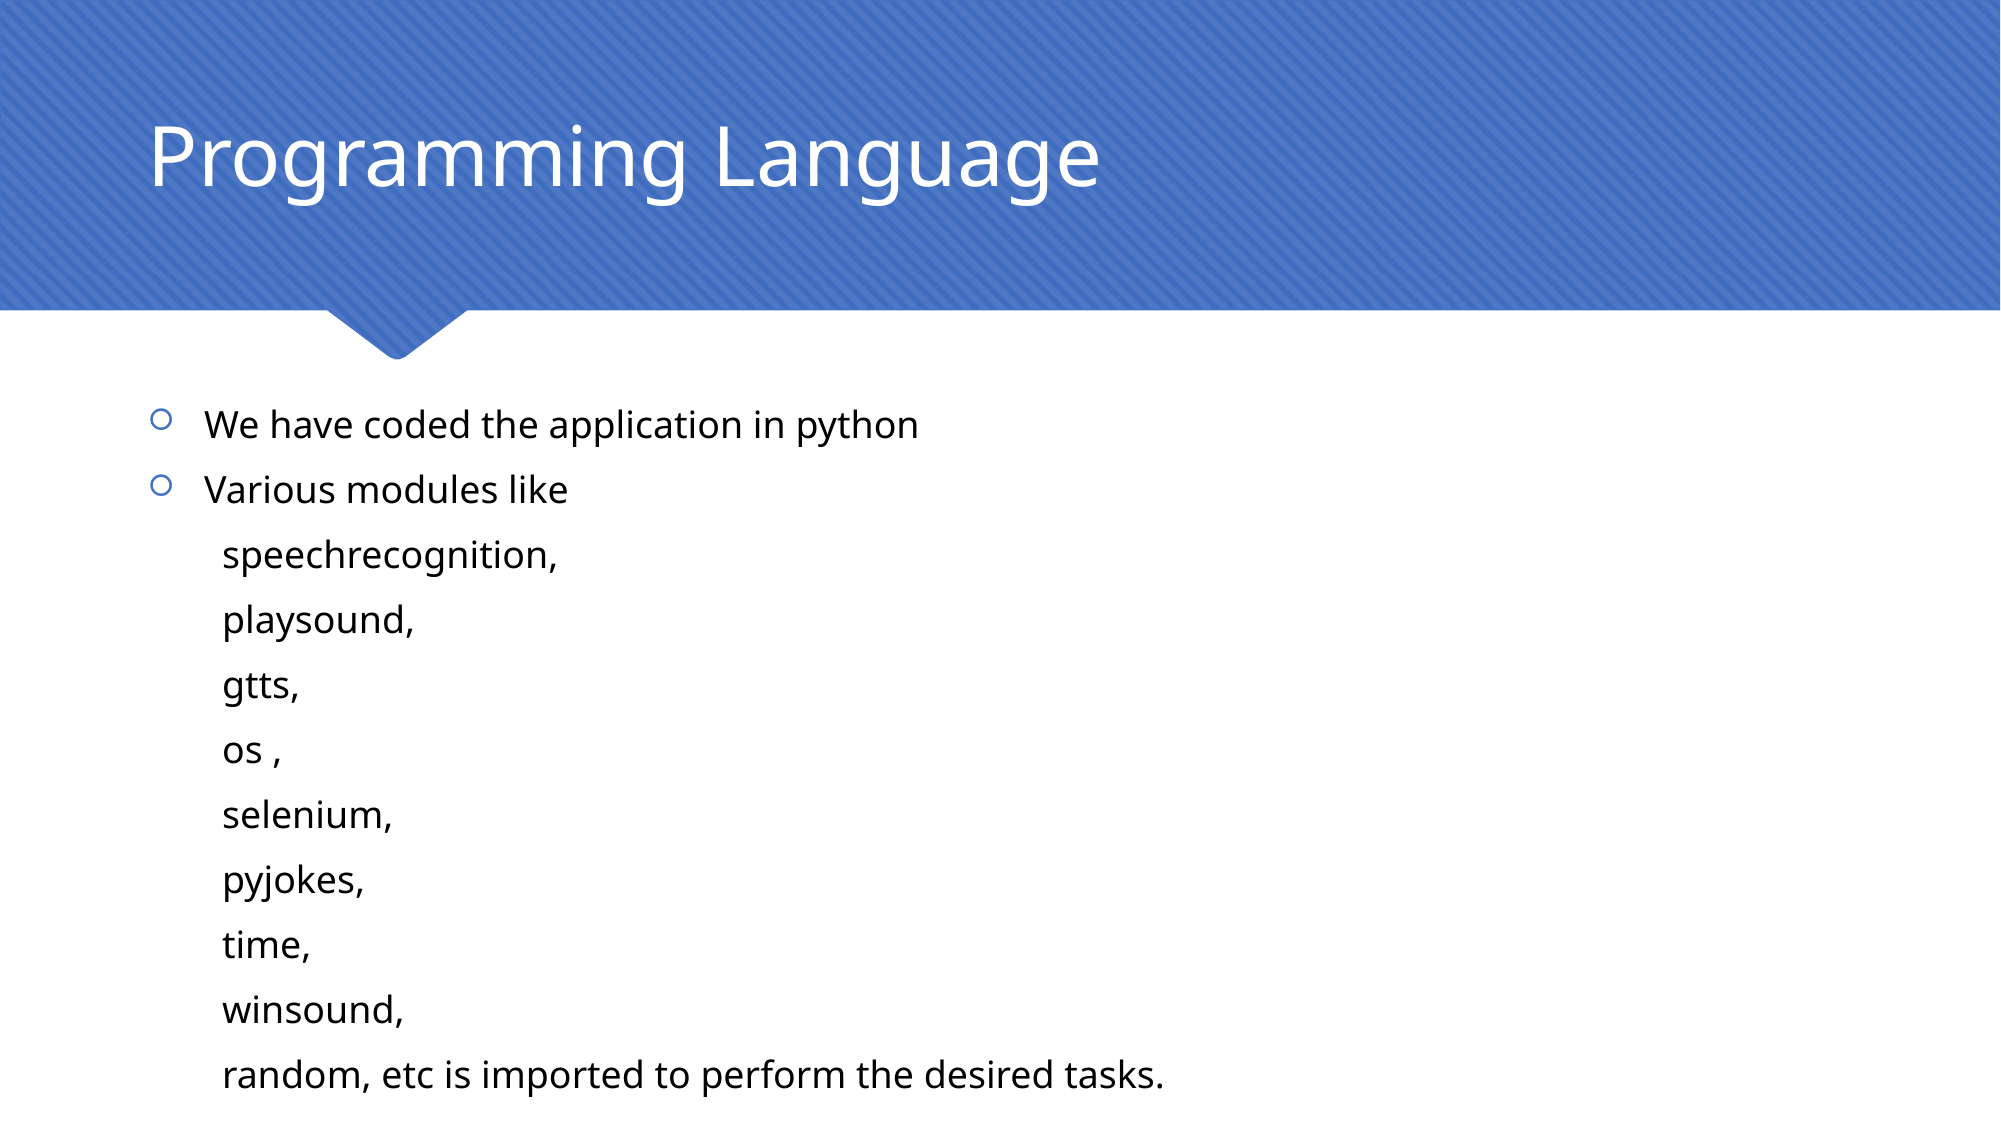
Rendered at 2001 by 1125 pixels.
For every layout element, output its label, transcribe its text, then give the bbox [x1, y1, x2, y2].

title Programming Language [132, 73, 1868, 233]
list We have coded the application in python Various modules like speechrecognition, playsound, gtts, os , selenium, pyjokes, time, winsound, random, etc is imported to perform the desired tasks. [132, 437, 1865, 1125]
